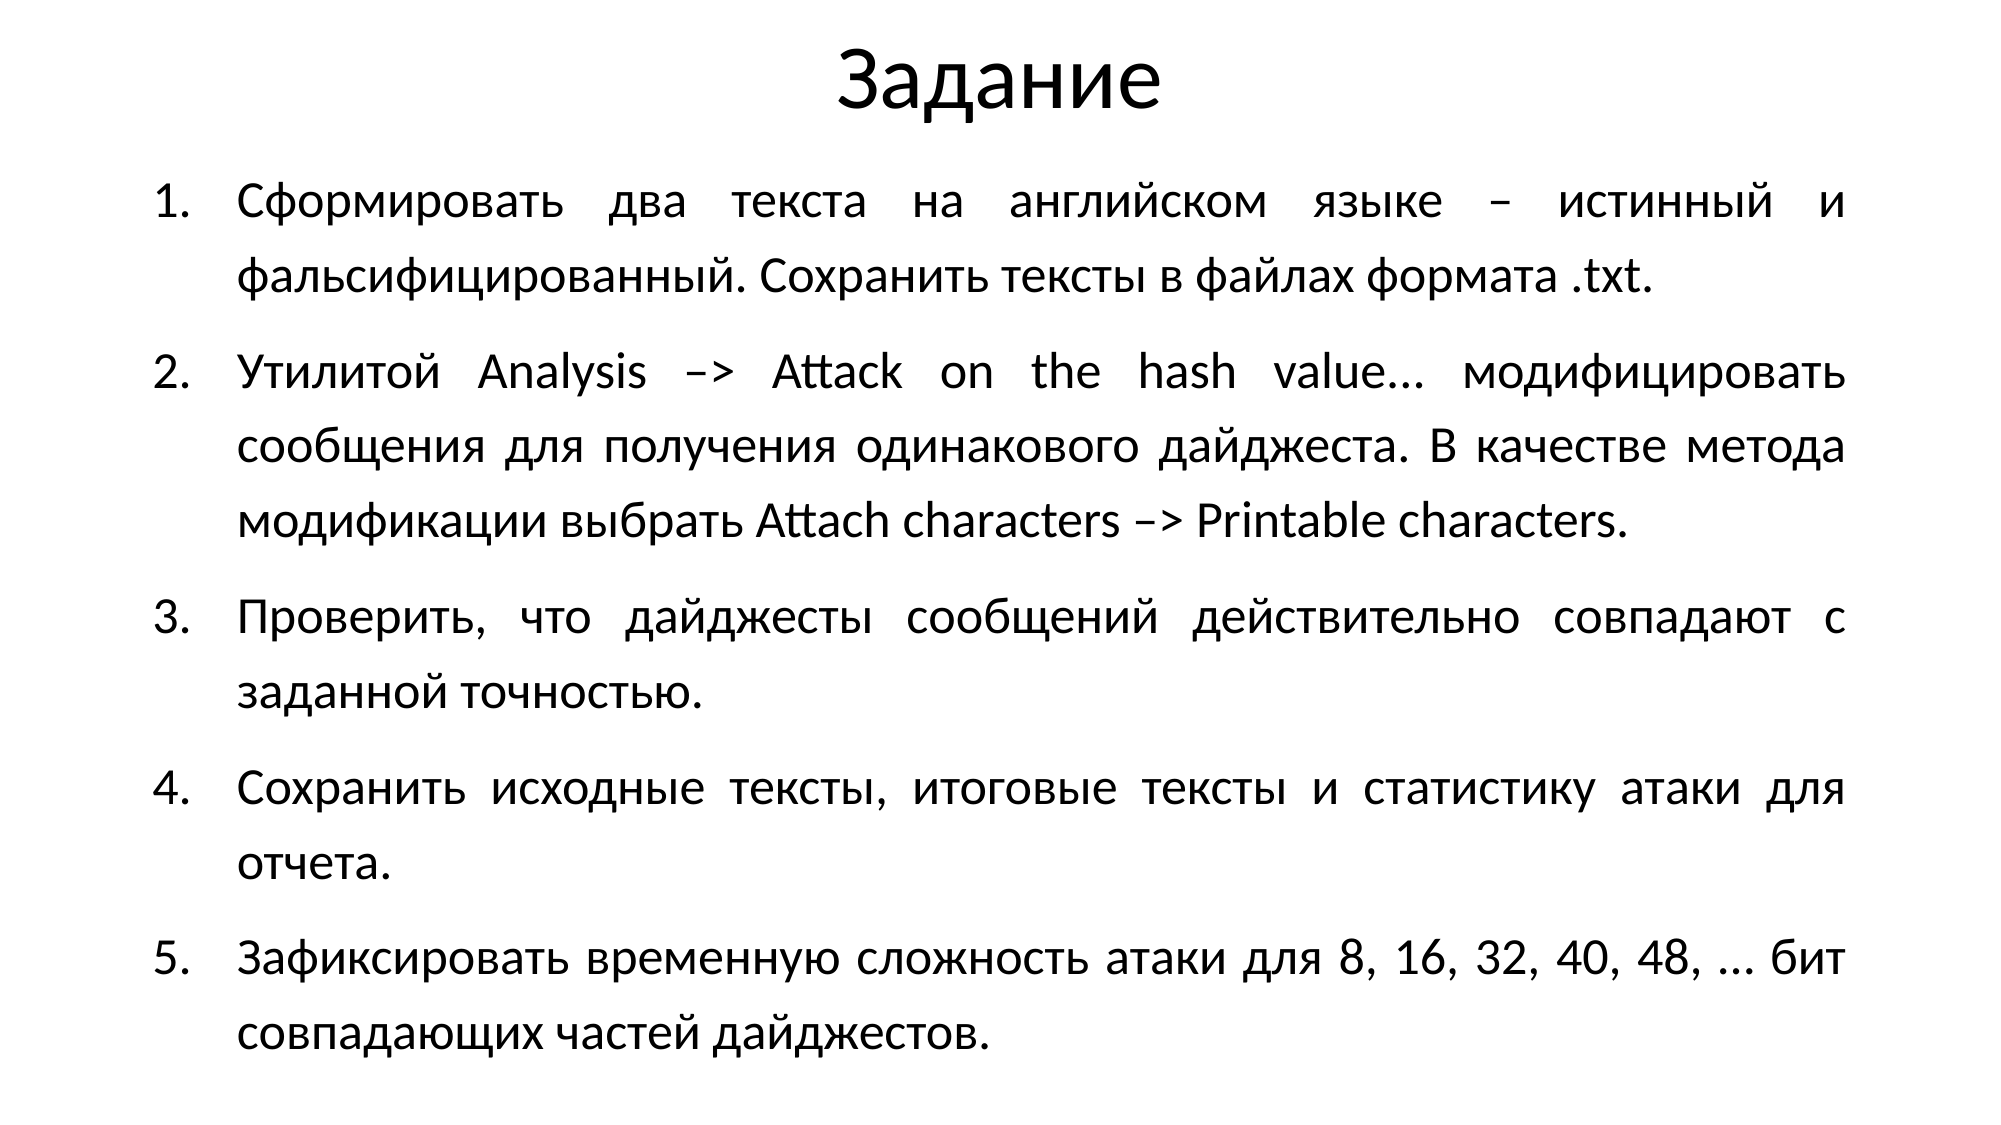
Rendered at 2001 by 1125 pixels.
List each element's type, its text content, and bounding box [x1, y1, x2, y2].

list Сформировать два текста на английском языке – истинный и фальсифицированный. Сохранить тексты в файлах формата .txt. Утилитой Analysis –> Attack on the hash value... модифицировать сообщения для получения одинакового дайджеста. В качестве метода модификации выбрать Attach characters –> Printable characters. Проверить, что дайджесты сообщений действительно совпадают с заданной точностью. Сохранить исходные тексты, итоговые тексты и статистику атаки для отчета. Зафиксировать временную сложность атаки для 8, 16, 32, 40, 48, … бит совпадающих частей дайджестов. [137, 145, 1863, 1111]
title Задание [137, 11, 1863, 145]
